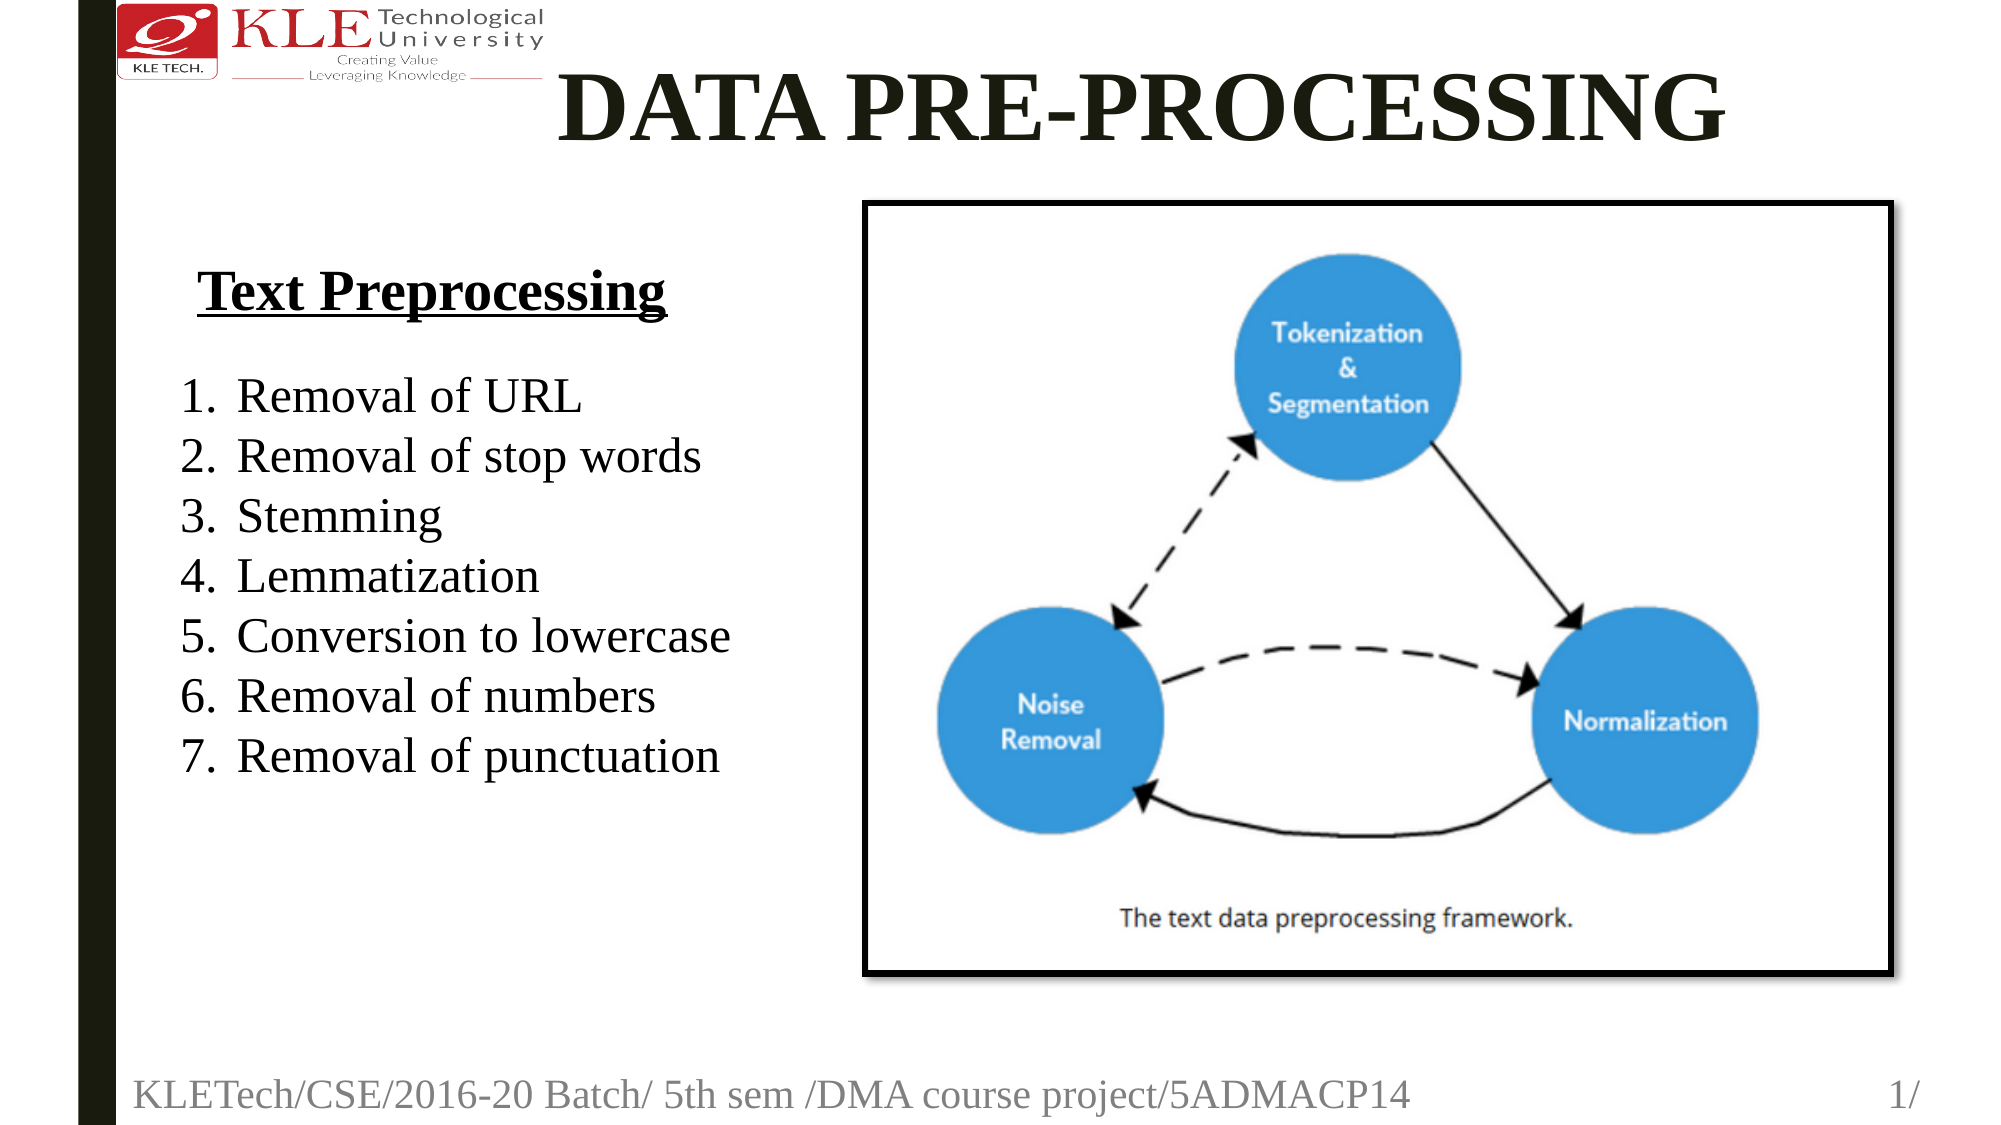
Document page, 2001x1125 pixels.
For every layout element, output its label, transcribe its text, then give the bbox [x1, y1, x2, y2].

text_box KLETech/CSE/2016-20 Batch/ 5th sem /DMA course project/5ADMACP14 1/ [117, 1075, 2000, 1125]
text_box Text Preprocessing [182, 244, 683, 330]
title DATA PRE-PROCESSING [438, 47, 1849, 265]
picture [117, 0, 548, 83]
picture [868, 206, 1889, 971]
text_box Removal of URL Removal of stop words Stemming Lemmatization Conversion to lowercase Removal of numbers Removal of punctuation [165, 355, 747, 871]
